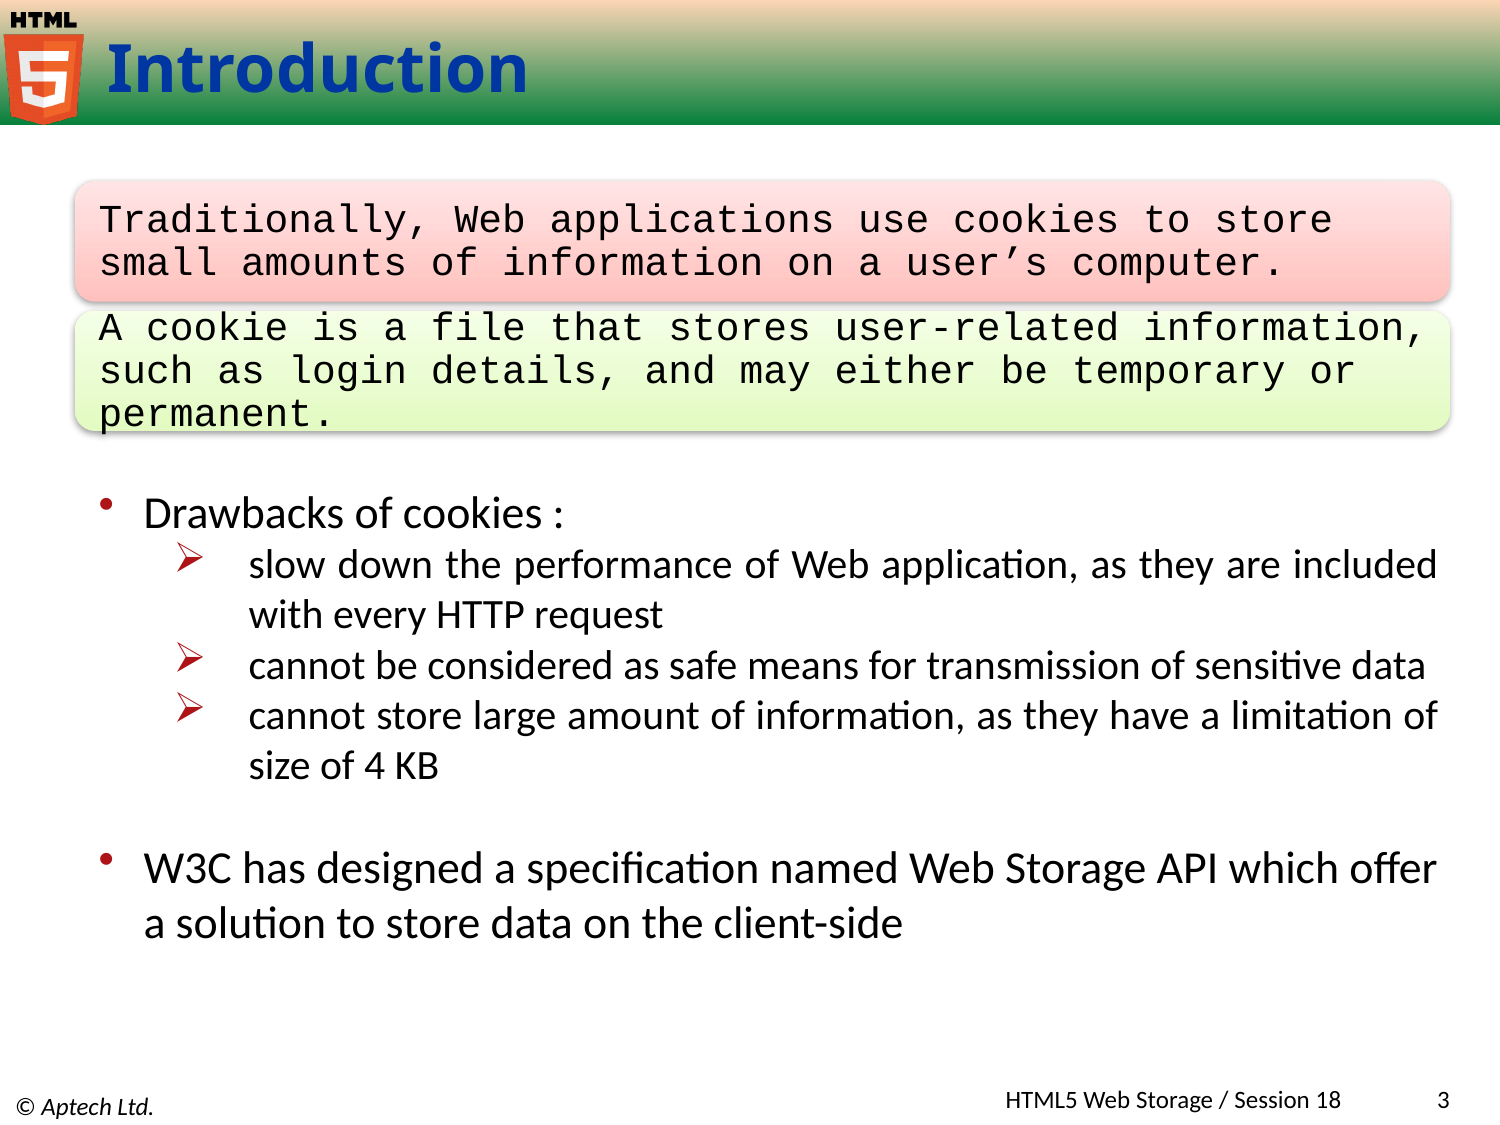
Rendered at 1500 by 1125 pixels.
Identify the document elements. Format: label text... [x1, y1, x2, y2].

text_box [74, 174, 1451, 438]
slide_number 3 [1363, 1084, 1465, 1113]
text_box Drawbacks of cookies : slow down the performance of Web application, as they are included with every HTTP request cannot be considered as safe means for transmission of sensitive data cannot store large amount of information, as they have a limitation of size of 4 KB W3C has designed a specification named Web Storage API which offer a solution to store data on the client-side [53, 474, 1454, 955]
picture [0, 12, 100, 125]
footer HTML5 Web Storage / Session 18 [375, 1084, 1363, 1113]
title Introduction [74, 32, 1476, 101]
